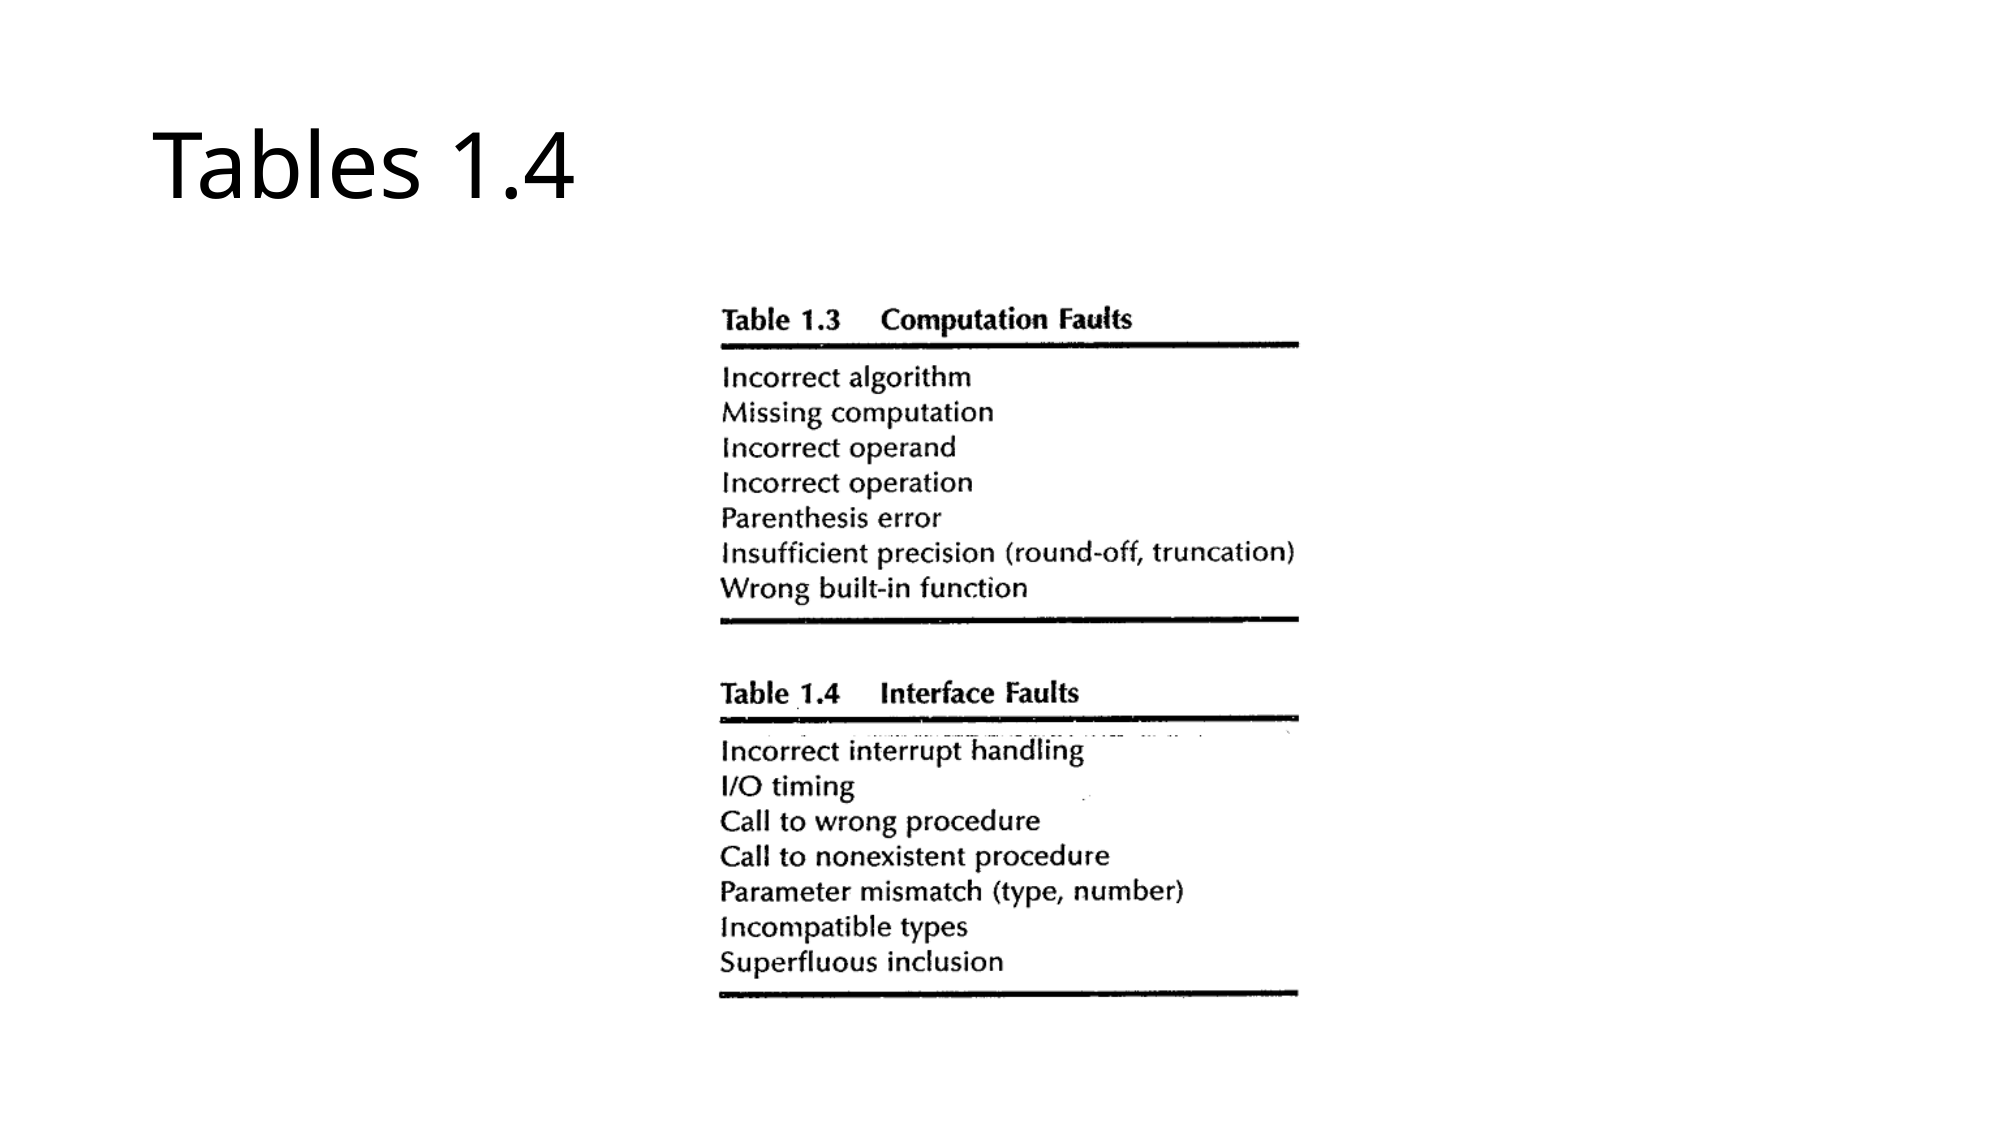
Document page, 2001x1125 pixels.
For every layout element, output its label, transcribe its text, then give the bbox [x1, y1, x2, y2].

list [671, 299, 1329, 1014]
title Tables 1.4 [137, 59, 1863, 278]
